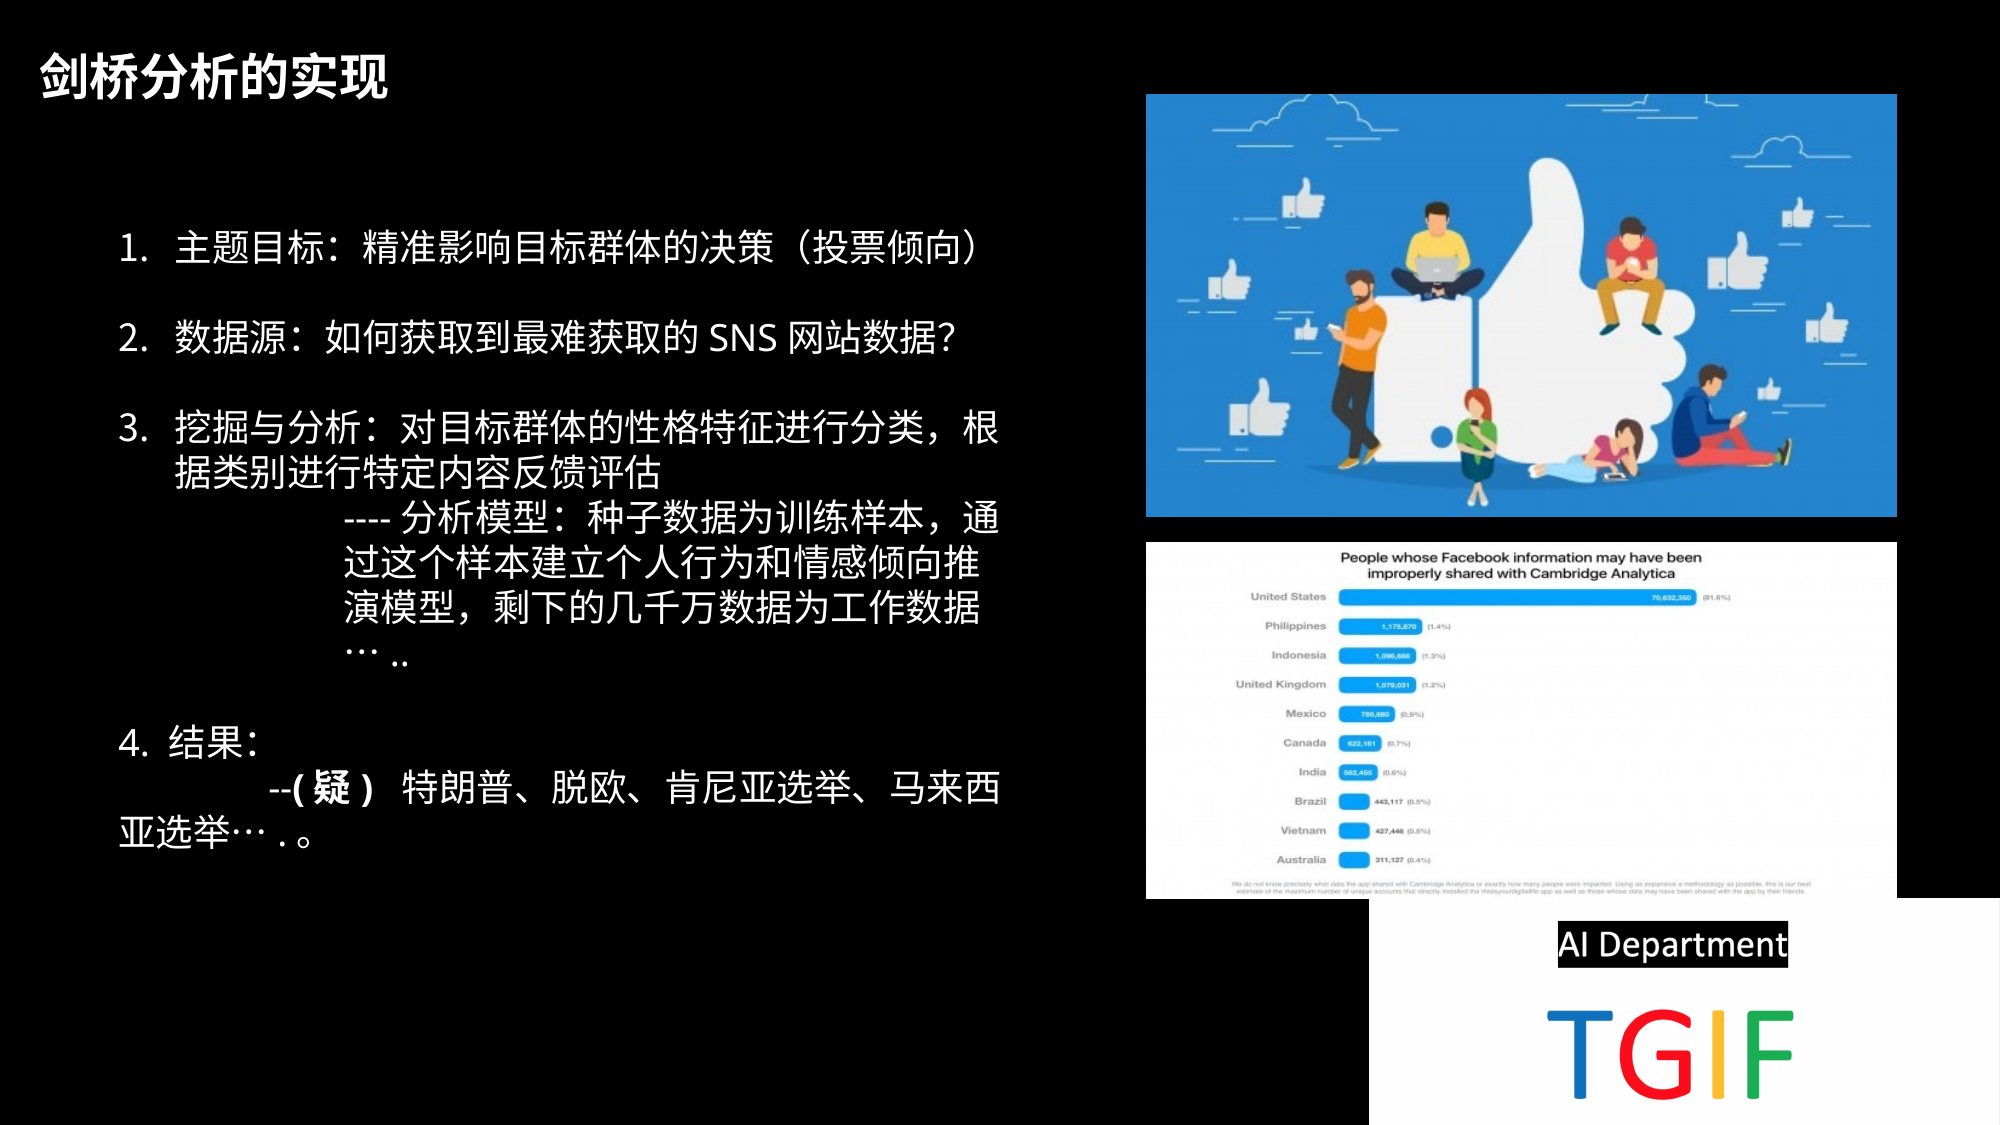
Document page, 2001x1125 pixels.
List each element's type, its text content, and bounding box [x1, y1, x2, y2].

picture [1146, 542, 2000, 1125]
picture [1146, 94, 1897, 517]
text_box 剑桥分析的实现 [24, 38, 824, 113]
text_box 主题目标：精准影响目标群体的决策（投票倾向） 数据源：如何获取到最难获取的SNS网站数据？ 挖掘与分析：对目标群体的性格特征进行分类，根据类别进行特定内容反馈评估 ----分析模型：种子数据为训练样本，通过这个样本建立个人行为和情感倾向推演模型，剩下的几千万数据为工作数据….. 4. 结果： --(疑) 特朗普、脱欧、肯尼亚选举、马来西亚选举….。 [103, 216, 1024, 862]
